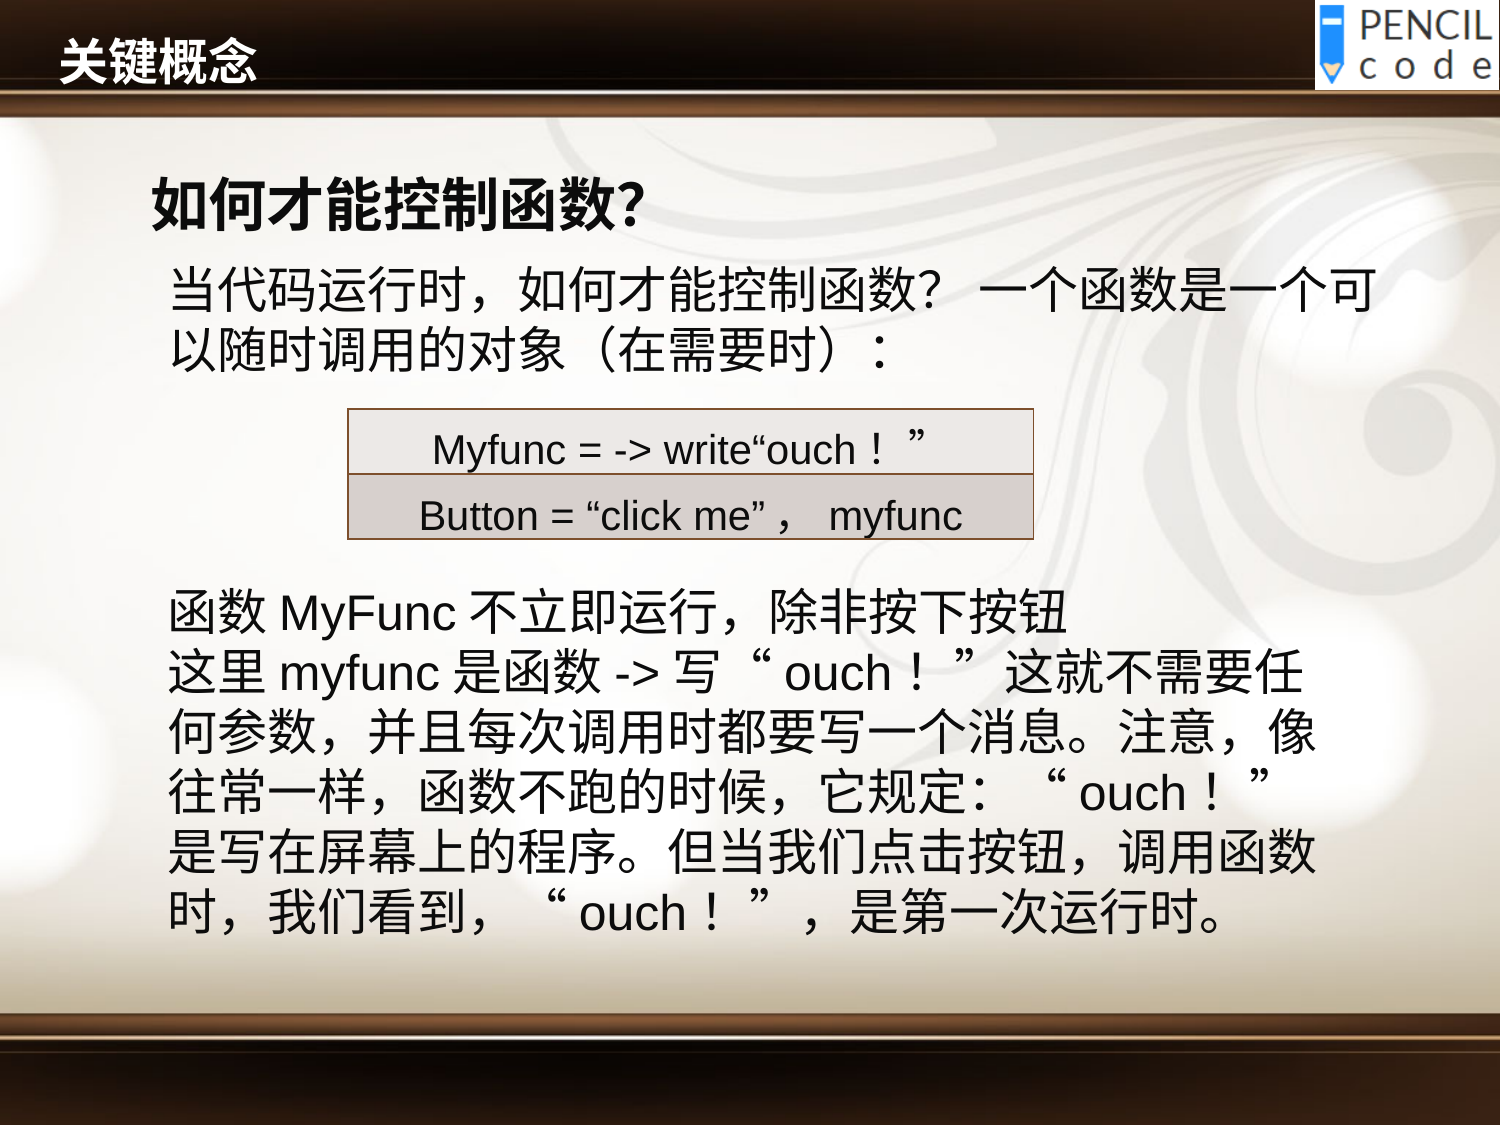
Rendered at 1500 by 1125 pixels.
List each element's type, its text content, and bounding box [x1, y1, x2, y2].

text_box 函数MyFunc不立即运行，除非按下按钮 这里myfunc是函数->写“ouch！”这就不需要任何参数，并且每次调用时都要写一个消息。注意，像往常一样，函数不跑的时候，它规定：“ouch！”是写在屏幕上的程序。但当我们点击按钮，调用函数时，我们看到，“ouch！”，是第一次运行时。 [152, 572, 1358, 948]
text_box 当代码运行时，如何才能控制函数？ 一个函数是一个可以随时调用的对象（在需要时）： [152, 250, 1412, 386]
table_header Myfunc = -> write“ouch！” [349, 410, 1033, 473]
table_cell Button = “click me”，myfunc [349, 475, 1033, 538]
text_box 如何才能控制函数？ [135, 160, 1176, 246]
picture [0, 0, 1500, 1125]
title 关键概念 [43, 6, 1249, 115]
